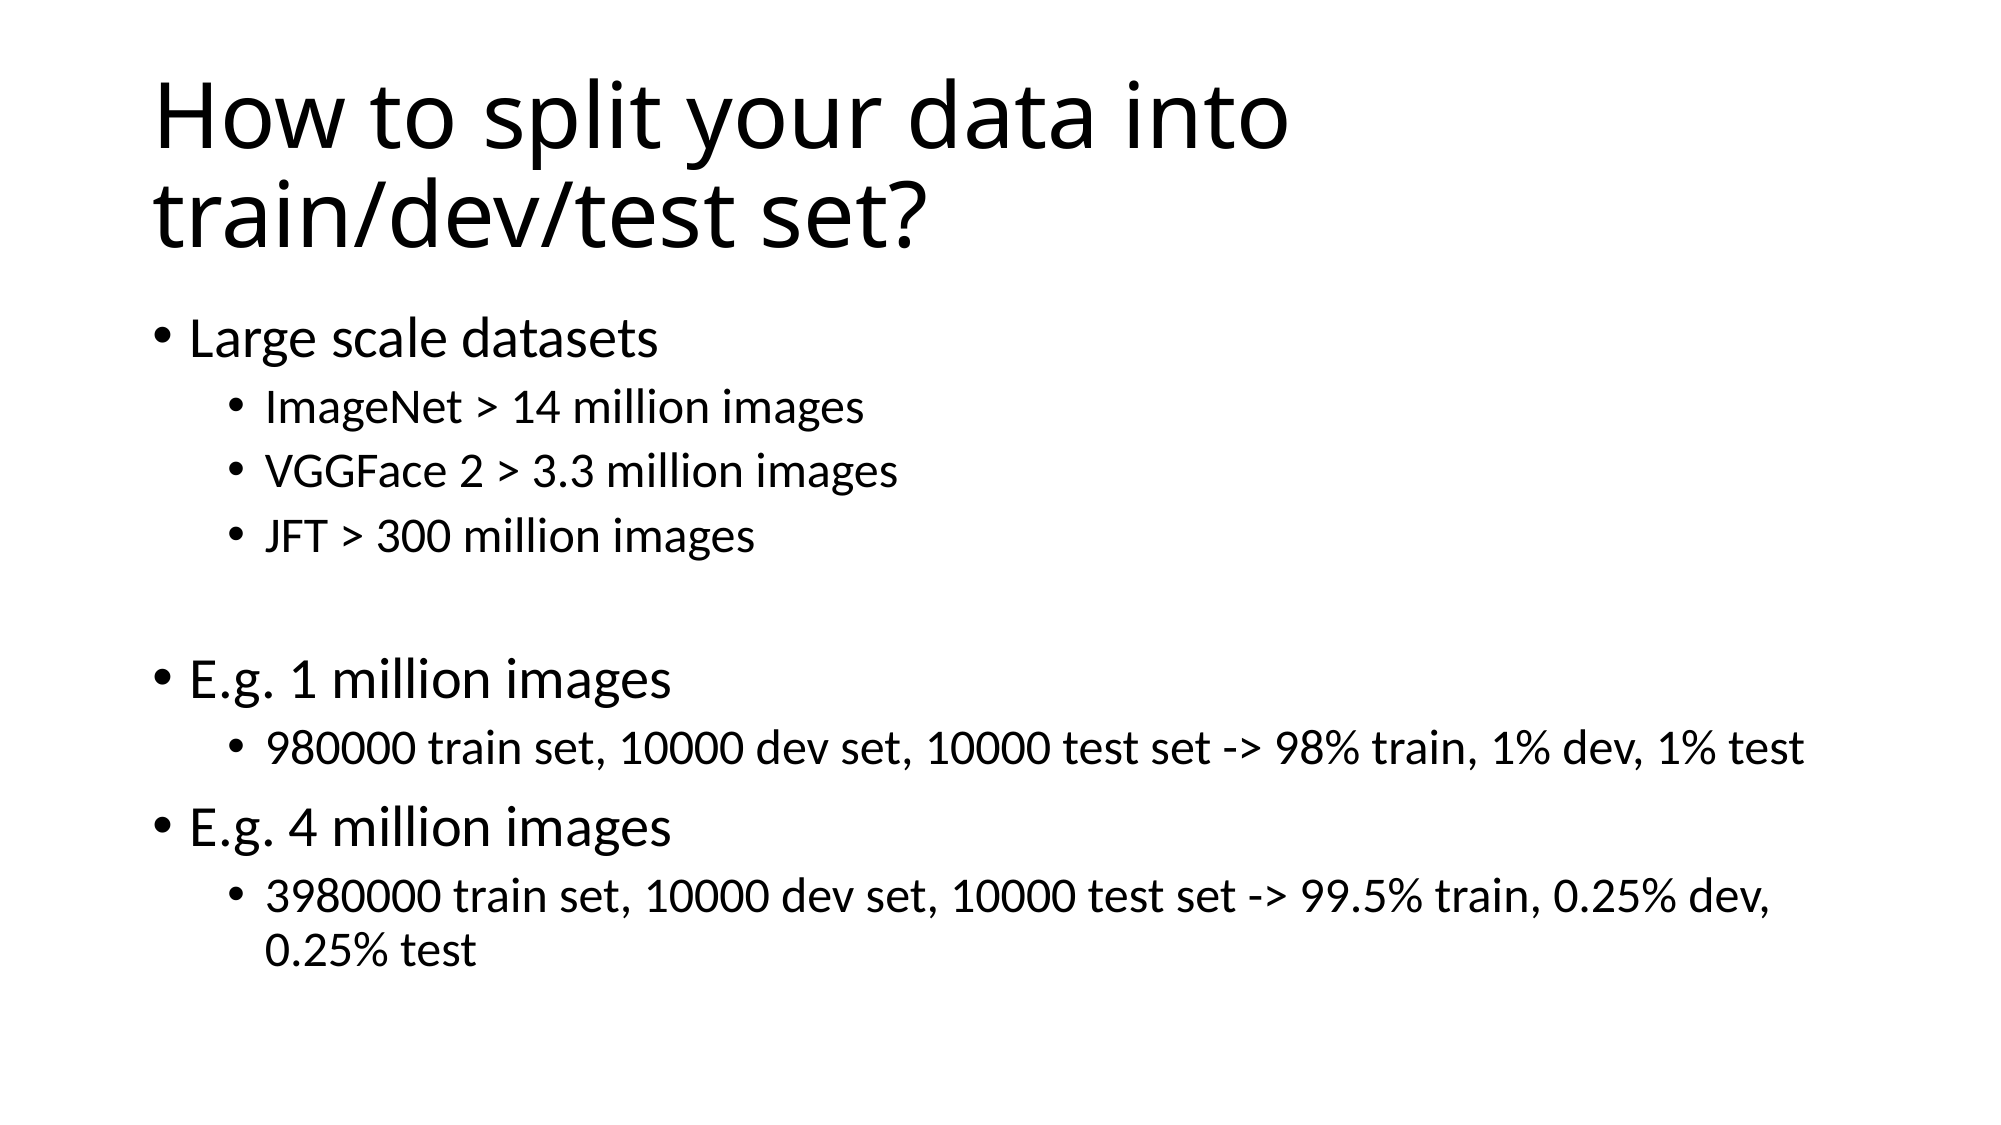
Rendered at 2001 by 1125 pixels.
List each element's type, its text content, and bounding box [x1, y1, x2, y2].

list Large scale datasets ImageNet > 14 million images VGGFace 2 > 3.3 million images JFT > 300 million images E.g. 1 million images 980000 train set, 10000 dev set, 10000 test set -> 98% train, 1% dev, 1% test E.g. 4 million images 3980000 train set, 10000 dev set, 10000 test set -> 99.5% train, 0.25% dev, 0.25% test [137, 299, 1863, 1014]
title How to split your data into train/dev/test set? [137, 59, 1863, 278]
